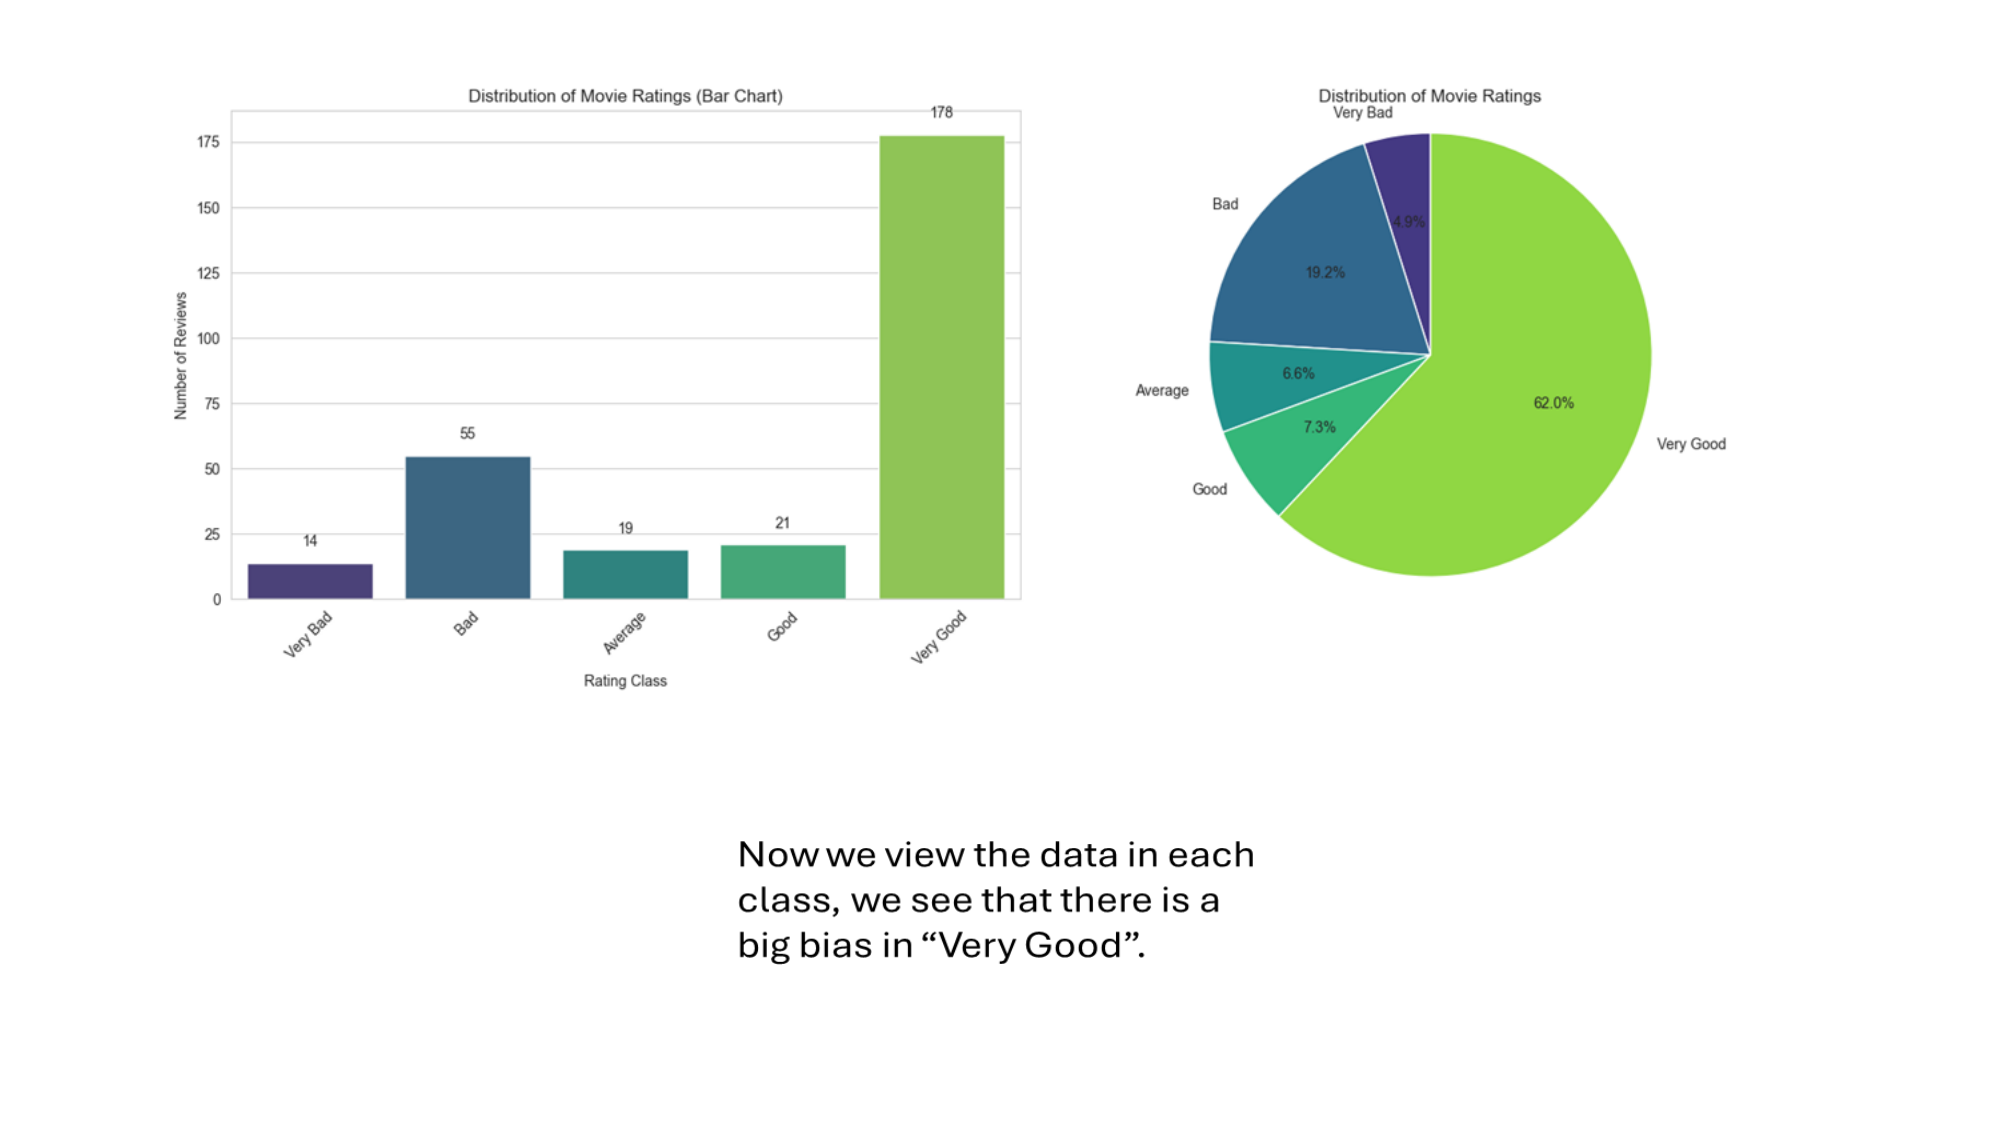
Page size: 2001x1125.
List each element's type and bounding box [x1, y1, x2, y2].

picture [165, 78, 1835, 701]
picture [711, 819, 1289, 993]
